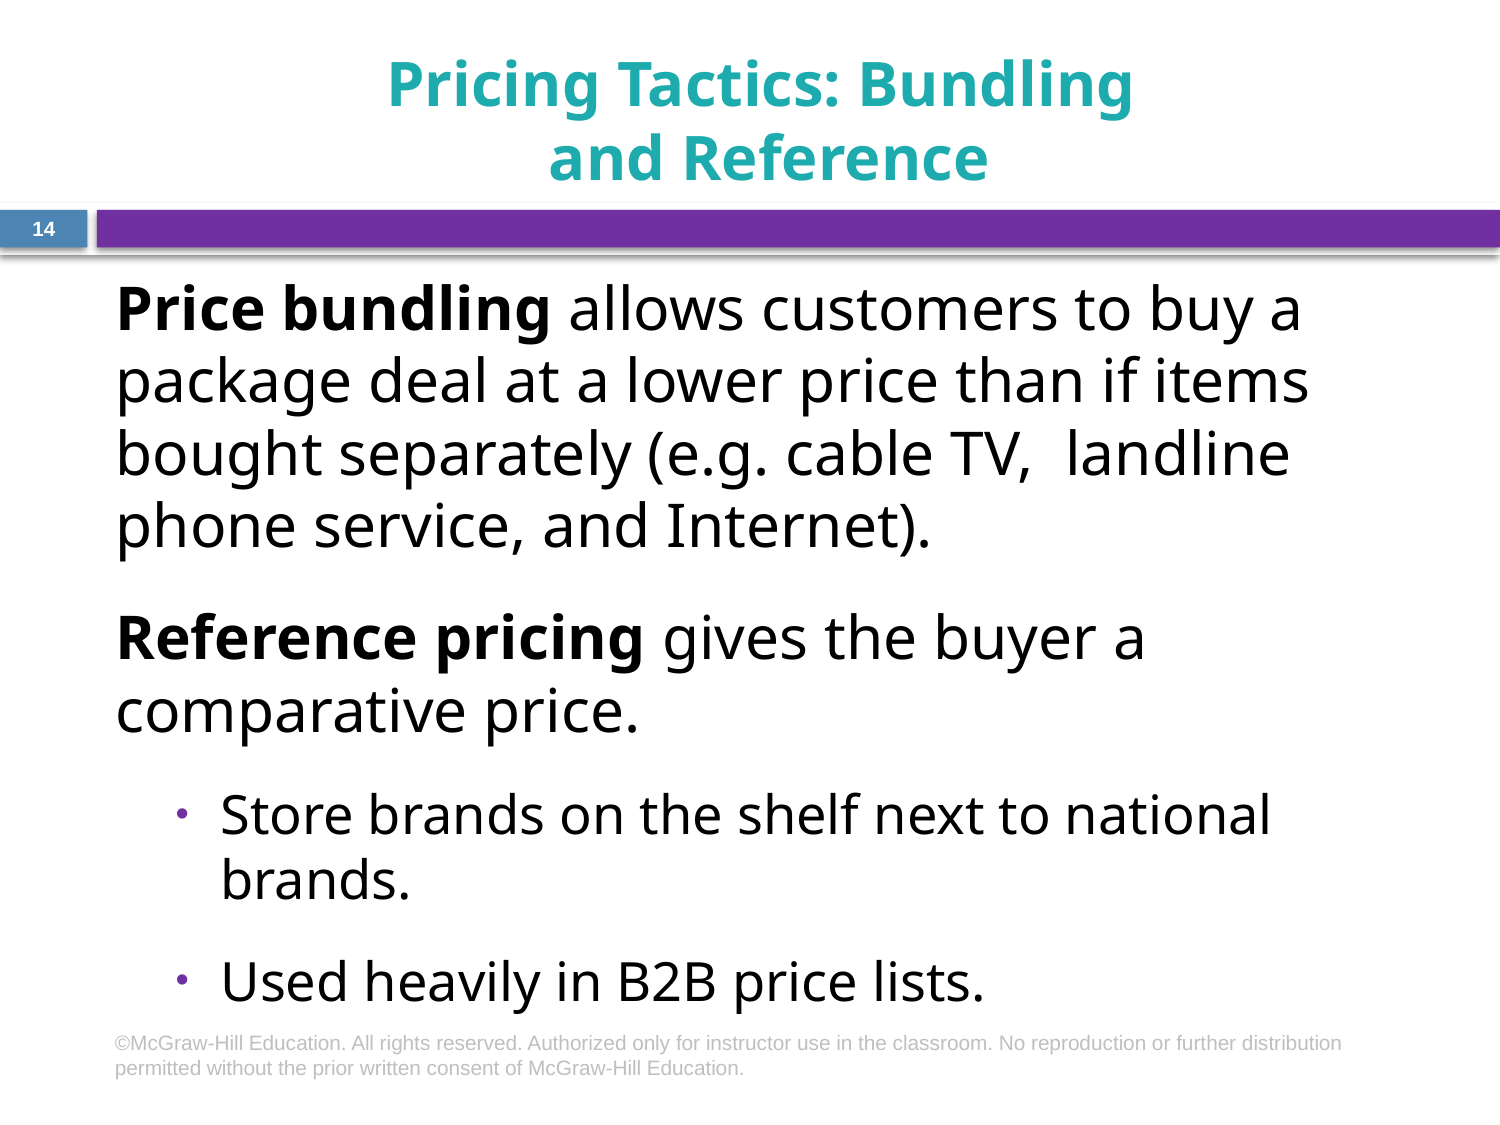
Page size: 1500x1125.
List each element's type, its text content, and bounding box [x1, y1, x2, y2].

footer ©McGraw-Hill Education. All rights reserved. Authorized only for instructor use in the classroom. No reproduction or further distribution permitted without the prior written consent of McGraw-Hill Education. [99, 1025, 1438, 1085]
slide_number 14 [0, 208, 88, 249]
list Price bundling allows customers to buy a package deal at a lower price than if items bought separately (e.g. cable TV, landline phone service, and Internet). Reference pricing gives the buyer a comparative price. Store brands on the shelf next to national brands. Used heavily in B2B price lists. [100, 262, 1439, 1001]
title Pricing Tactics: Bundling and Reference [100, 37, 1439, 201]
